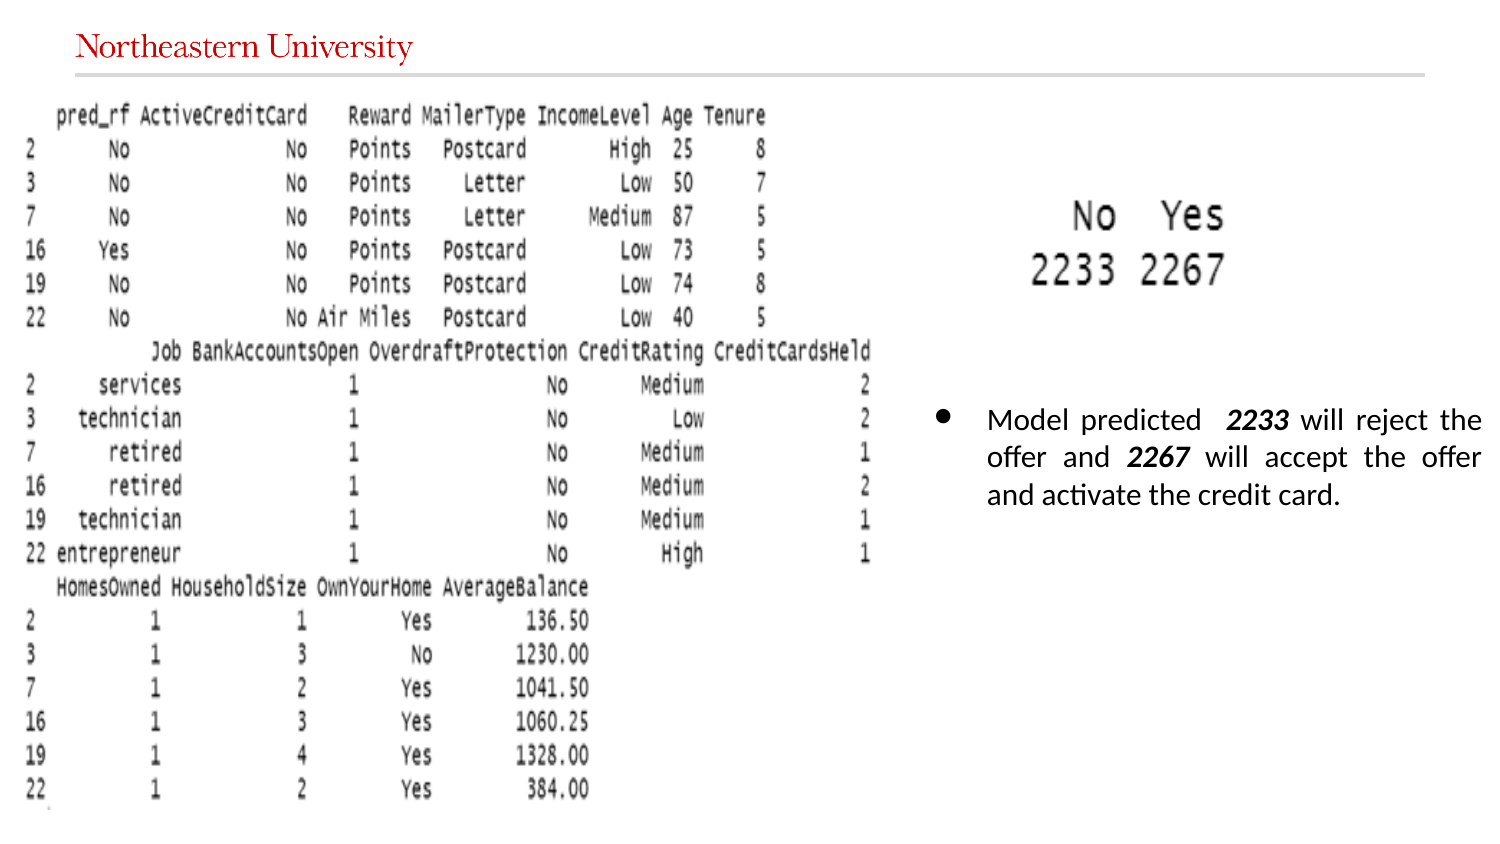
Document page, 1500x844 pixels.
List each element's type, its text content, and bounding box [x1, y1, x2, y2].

picture [1017, 192, 1344, 305]
title Model predicted 2233 will reject the offer and 2267 will accept the offer and activate the credit card. [922, 291, 1498, 583]
picture [75, 33, 413, 66]
picture [21, 97, 918, 810]
